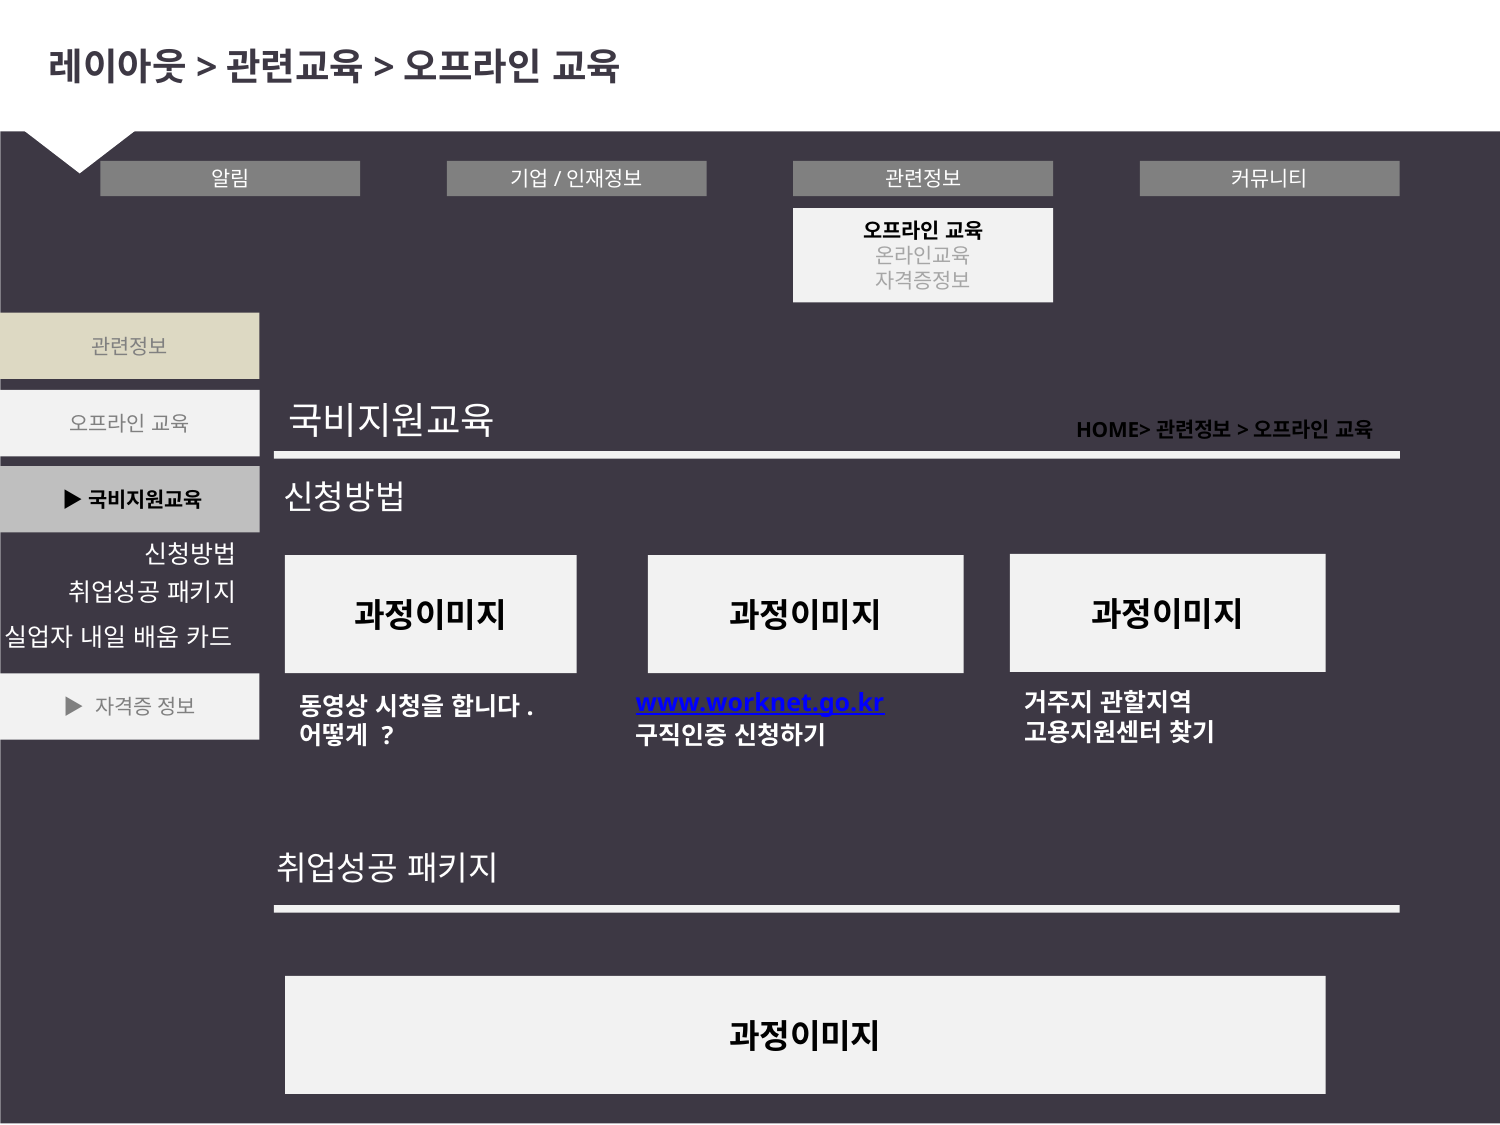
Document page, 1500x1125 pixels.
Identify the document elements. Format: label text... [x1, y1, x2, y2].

text_box 신청방법 [268, 468, 561, 524]
text_box 관련정보 [791, 159, 1055, 198]
text_box 오프라인 교육 온라인교육 자격증정보 [791, 206, 1055, 305]
text_box 신청방법 [129, 531, 282, 576]
text_box 동영상 시청을 합니다. 어떻게 ? [285, 682, 615, 848]
text_box [272, 903, 1402, 915]
text_box 실업자 내일 배움 카드 [0, 614, 274, 659]
text_box 과정이미지 [283, 974, 1328, 1096]
text_box 커뮤니티 [1138, 159, 1402, 198]
text_box 과정이미지 [646, 553, 966, 675]
text_box 기업/인재정보 [445, 159, 709, 198]
text_box 취업성공 패키지 [261, 839, 627, 895]
text_box 취업성공 패키지 [53, 568, 278, 614]
text_box 관련정보 [0, 310, 262, 381]
text_box 알림 [98, 159, 362, 198]
text_box ▶국비지원교육 [0, 464, 262, 535]
text_box 국비지원교육 [273, 389, 538, 450]
title 레이아웃>관련교육>오프라인 교육 [33, 19, 1483, 113]
text_box 오프라인 교육 [0, 388, 262, 458]
text_box HOME>관련정보>오프라인 교육 [1061, 409, 1412, 450]
text_box 과정이미지 [283, 553, 579, 675]
text_box www.worknet.go.kr 구직인증 신청하기 [620, 678, 991, 758]
text_box ▶ 자격증 정보 [0, 671, 262, 742]
text_box 거주지 관할지역 고용지원센터 찾기 [1009, 678, 1341, 754]
text_box 과정이미지 [1008, 552, 1328, 674]
text_box [272, 449, 1402, 461]
